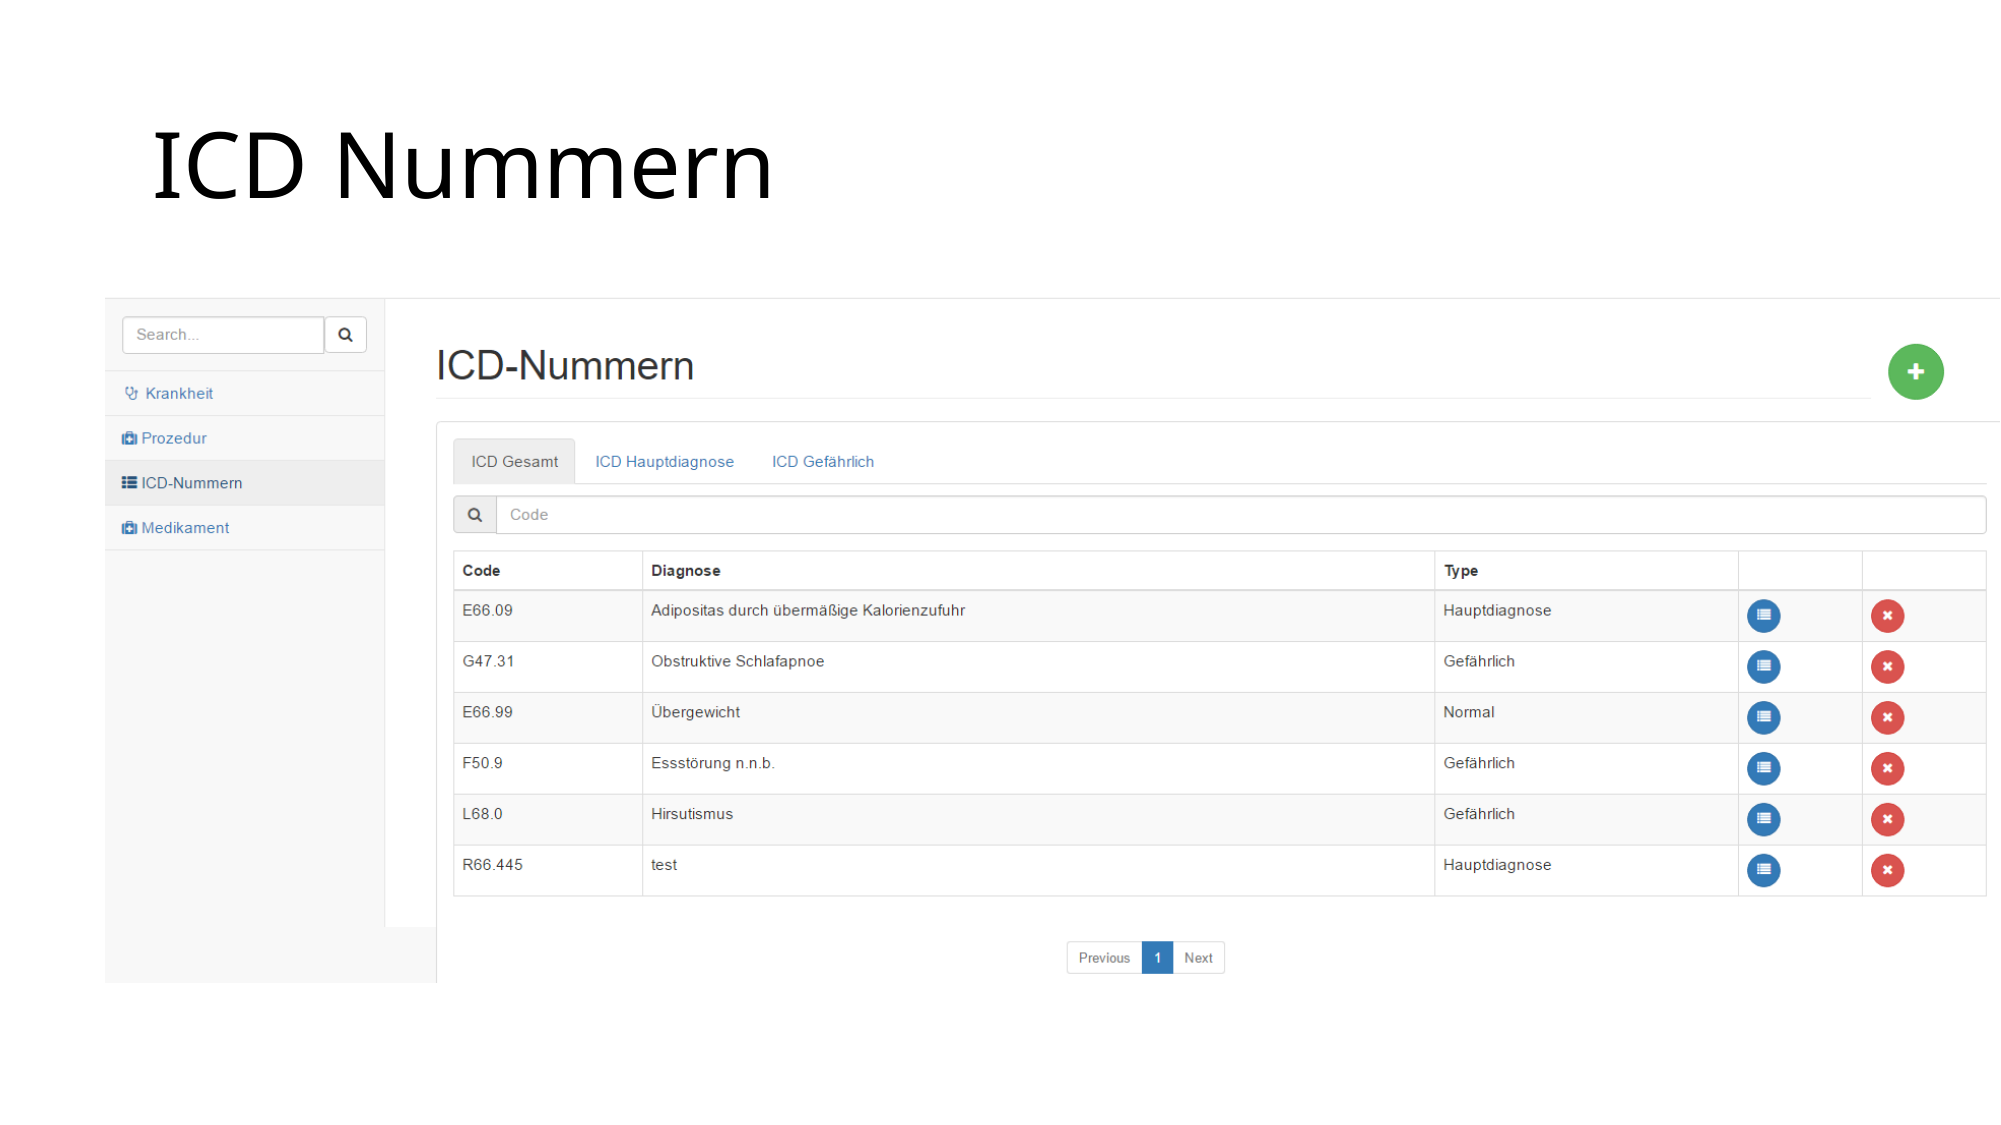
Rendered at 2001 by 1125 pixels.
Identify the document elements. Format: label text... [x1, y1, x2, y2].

picture [105, 297, 2000, 983]
title ICD Nummern [137, 59, 1863, 278]
